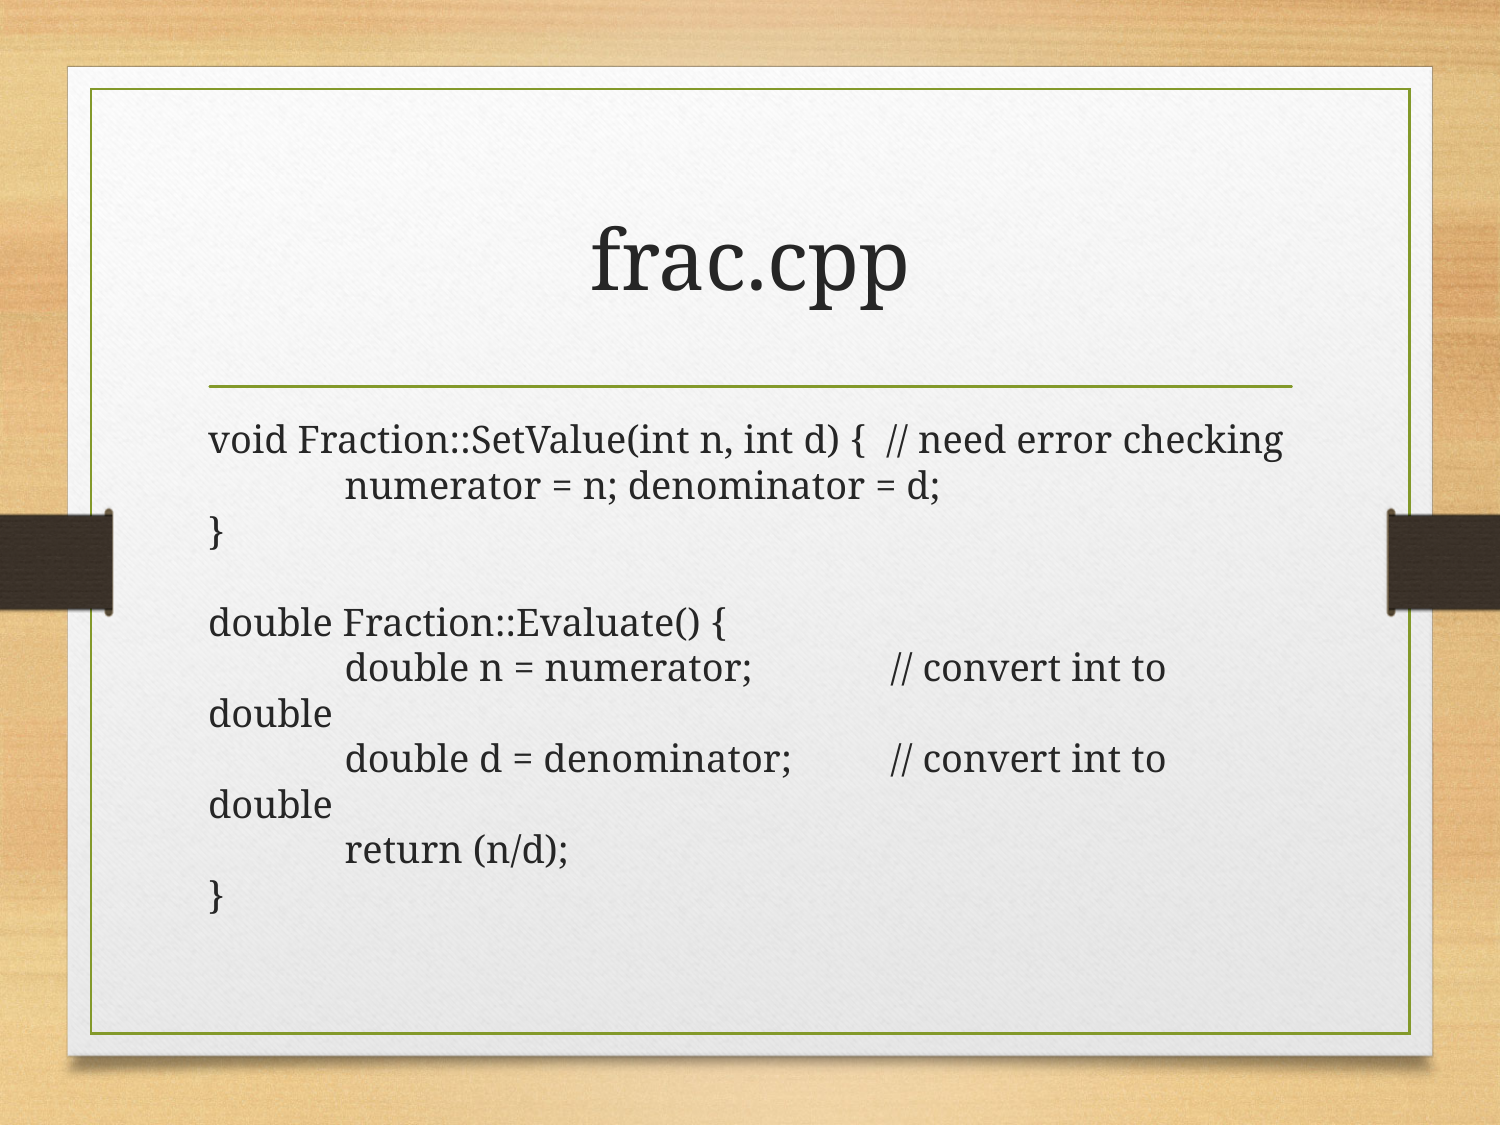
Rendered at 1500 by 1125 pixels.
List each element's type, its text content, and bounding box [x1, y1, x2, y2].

list void Fraction::SetValue(int n, int d) { // need error checking numerator = n; denominator = d; } double Fraction::Evaluate() { double n = numerator; // convert int to double double d = denominator; // convert int to double return (n/d); } [193, 408, 1309, 974]
title frac.cpp [193, 150, 1309, 365]
picture [0, 0, 1500, 1125]
